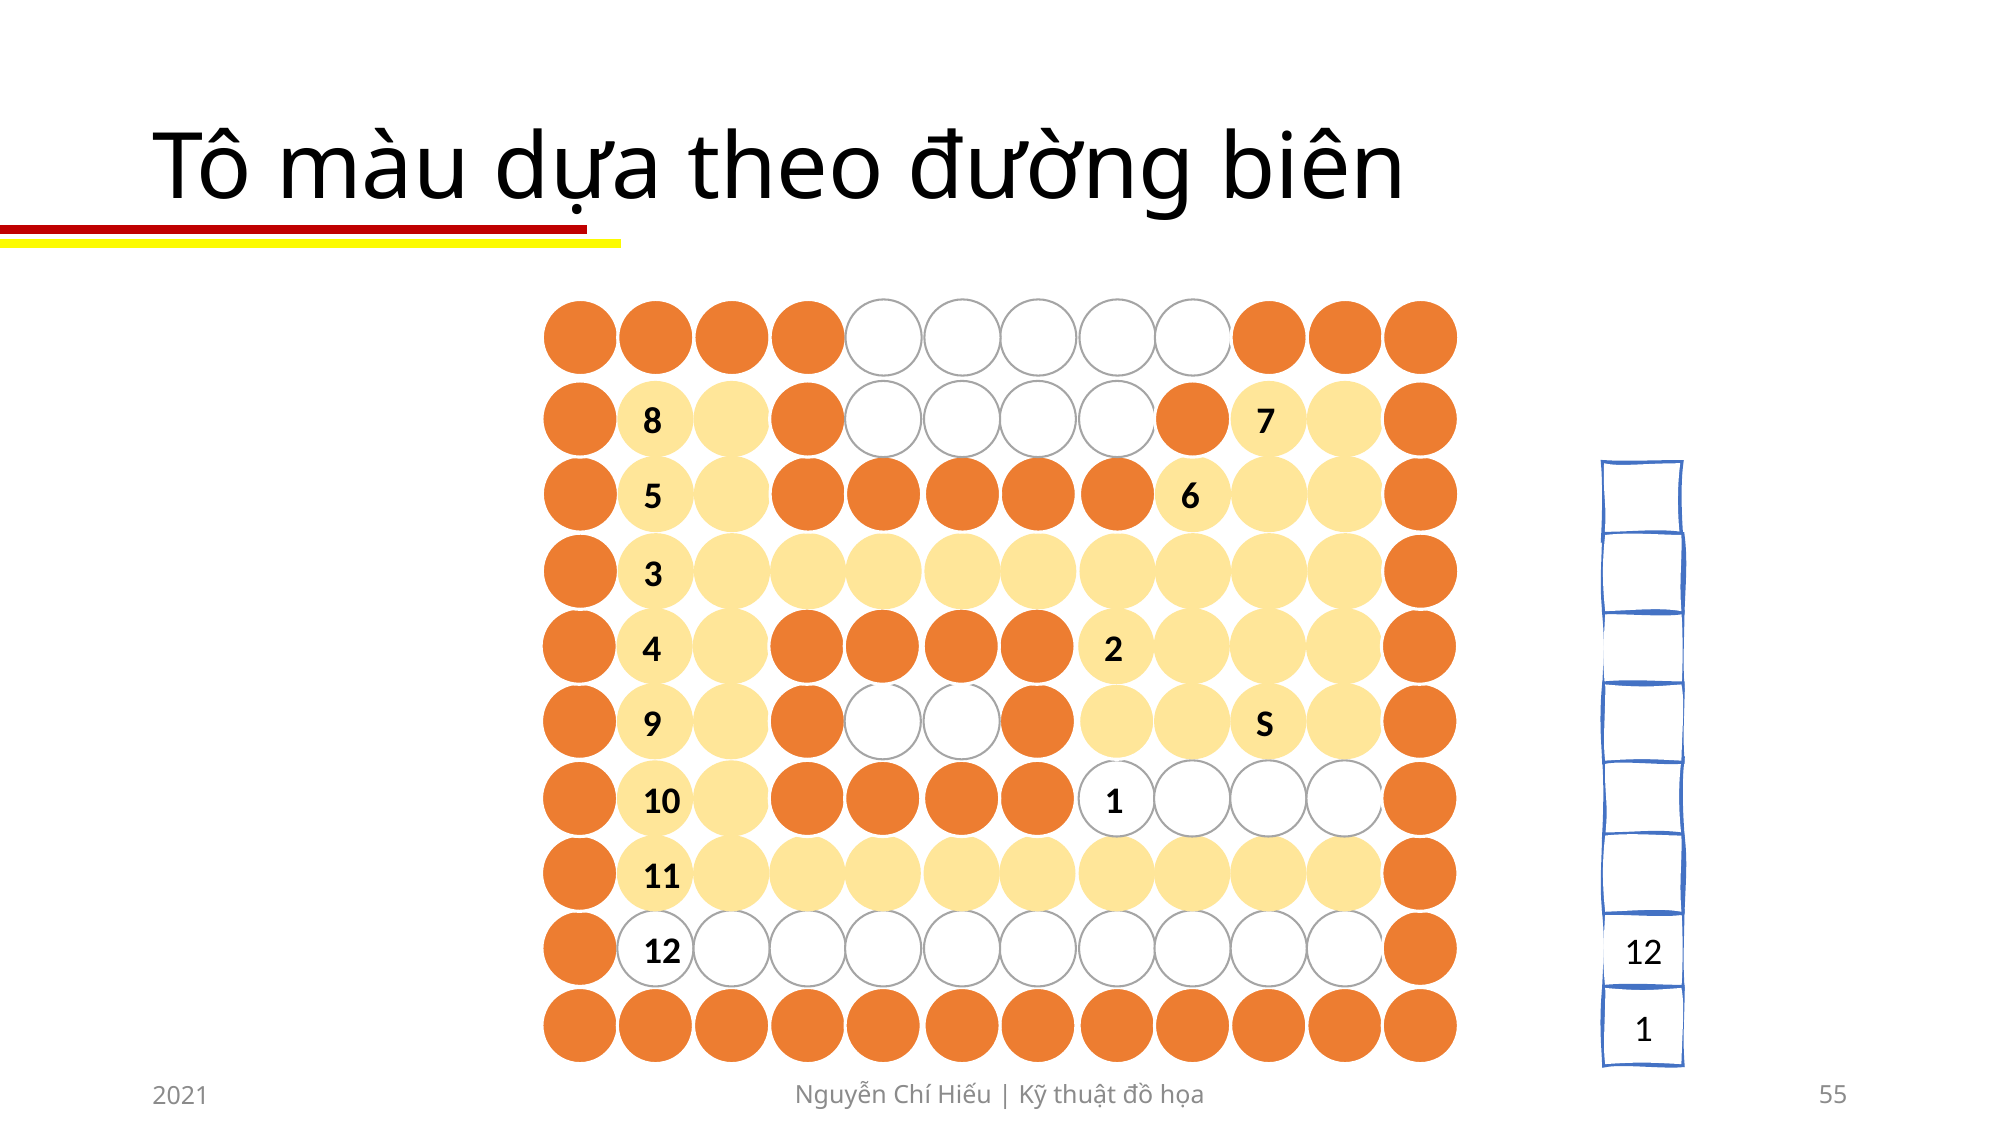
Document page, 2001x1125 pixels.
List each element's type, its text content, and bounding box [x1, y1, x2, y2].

text_box [1305, 911, 1382, 988]
text_box [1381, 533, 1461, 611]
text_box [1379, 609, 1460, 686]
text_box [1304, 608, 1382, 686]
slide_number 2021 [137, 1065, 588, 1125]
text_box 6 [1153, 457, 1231, 534]
text_box [692, 684, 769, 761]
text_box 8 [616, 379, 693, 459]
text_box [1228, 608, 1306, 686]
text_box [1229, 297, 1307, 378]
text_box [1304, 684, 1382, 761]
text_box S [1229, 684, 1306, 761]
text_box [692, 379, 769, 459]
text_box [1152, 987, 1231, 1066]
text_box [767, 760, 845, 839]
text_box [1000, 911, 1077, 988]
text_box [768, 987, 845, 1066]
text_box [999, 684, 1077, 761]
text_box [768, 456, 846, 534]
text_box [1000, 379, 1077, 459]
text_box 9 [615, 684, 693, 761]
text_box 5 [616, 456, 694, 534]
text_box [1305, 836, 1382, 913]
text_box [1152, 684, 1230, 761]
text_box [1604, 761, 1683, 834]
text_box [767, 608, 845, 686]
text_box [1152, 608, 1230, 686]
text_box [1305, 297, 1383, 378]
text_box [692, 297, 770, 378]
text_box [1152, 379, 1231, 459]
text_box [922, 836, 1001, 913]
text_box [691, 987, 770, 1066]
text_box [692, 457, 770, 534]
text_box [1153, 760, 1230, 838]
text_box [1078, 298, 1155, 377]
text_box [1602, 462, 1682, 541]
text_box [768, 297, 846, 378]
text_box [1380, 760, 1460, 839]
text_box [1305, 379, 1382, 459]
text_box [1229, 987, 1307, 1066]
text_box [843, 987, 923, 1066]
text_box [844, 298, 923, 377]
text_box 3 [616, 533, 694, 611]
text_box [540, 379, 618, 459]
text_box [540, 911, 618, 989]
text_box 4 [615, 609, 693, 686]
text_box [923, 379, 1002, 459]
text_box [692, 760, 769, 838]
text_box [768, 379, 846, 459]
text_box [1230, 457, 1307, 534]
text_box 1 [1602, 985, 1684, 1066]
text_box [843, 456, 924, 534]
text_box [923, 987, 1002, 1066]
text_box [691, 609, 768, 686]
text_box [1077, 456, 1155, 534]
text_box [1381, 297, 1461, 378]
text_box [692, 836, 769, 913]
text_box [1306, 533, 1383, 611]
text_box [767, 684, 845, 761]
text_box [540, 987, 618, 1066]
text_box [1153, 533, 1231, 611]
text_box [692, 533, 770, 611]
text_box [1380, 987, 1460, 1066]
text_box [692, 911, 770, 988]
text_box [1230, 533, 1307, 611]
text_box [540, 297, 618, 378]
text_box [923, 298, 1002, 377]
text_box [1380, 379, 1460, 459]
text_box [1153, 298, 1231, 377]
text_box [1603, 613, 1683, 683]
text_box [615, 987, 693, 1066]
title Tô màu dựa theo đường biên [137, 59, 1863, 278]
text_box [1602, 682, 1684, 763]
text_box [922, 684, 1001, 761]
text_box 2 [1076, 608, 1154, 686]
text_box [1229, 836, 1306, 913]
text_box [540, 457, 618, 534]
text_box [1380, 911, 1460, 989]
text_box [1380, 836, 1460, 913]
text_box [922, 760, 1002, 839]
text_box [1153, 911, 1231, 988]
text_box [539, 684, 618, 761]
text_box 12 [616, 911, 693, 988]
text_box [1077, 836, 1154, 913]
text_box [1305, 760, 1382, 838]
text_box 12 [1603, 913, 1683, 986]
text_box [999, 608, 1077, 686]
text_box [1000, 836, 1077, 913]
text_box [1602, 532, 1685, 614]
text_box [1380, 684, 1460, 761]
text_box [1229, 911, 1307, 988]
text_box [844, 911, 923, 988]
text_box [1306, 457, 1383, 534]
text_box [768, 836, 845, 913]
text_box [1000, 298, 1078, 377]
text_box [1078, 379, 1154, 459]
text_box [923, 533, 1002, 611]
text_box [1000, 987, 1077, 1066]
footer Nguyễn Chí Hiếu | Kỹ thuật đồ họa [662, 1065, 1338, 1125]
text_box [923, 456, 1003, 534]
text_box [843, 760, 923, 839]
text_box [539, 836, 618, 913]
text_box [1077, 684, 1154, 761]
text_box [923, 911, 1002, 988]
text_box [1078, 533, 1155, 611]
text_box [1381, 457, 1461, 534]
text_box [1229, 760, 1306, 838]
text_box [844, 533, 923, 611]
text_box [616, 297, 694, 378]
text_box [1000, 533, 1078, 611]
text_box [1000, 760, 1077, 839]
text_box [922, 608, 1001, 686]
text_box [1077, 987, 1155, 1066]
text_box 11 [615, 836, 693, 913]
text_box [769, 533, 846, 611]
text_box [1305, 987, 1383, 1066]
text_box [843, 836, 922, 913]
slide_number 55 [1412, 1065, 1863, 1125]
text_box [843, 684, 922, 761]
text_box [844, 379, 923, 459]
text_box 7 [1229, 379, 1307, 459]
text_box 10 [615, 760, 693, 838]
text_box [540, 533, 618, 611]
text_box [539, 760, 618, 839]
text_box [1078, 911, 1155, 988]
text_box [842, 608, 923, 686]
text_box [768, 911, 845, 988]
text_box 1 [1077, 760, 1154, 838]
text_box [1602, 832, 1685, 914]
text_box [1153, 836, 1230, 913]
text_box [539, 609, 617, 686]
text_box [1000, 456, 1078, 534]
